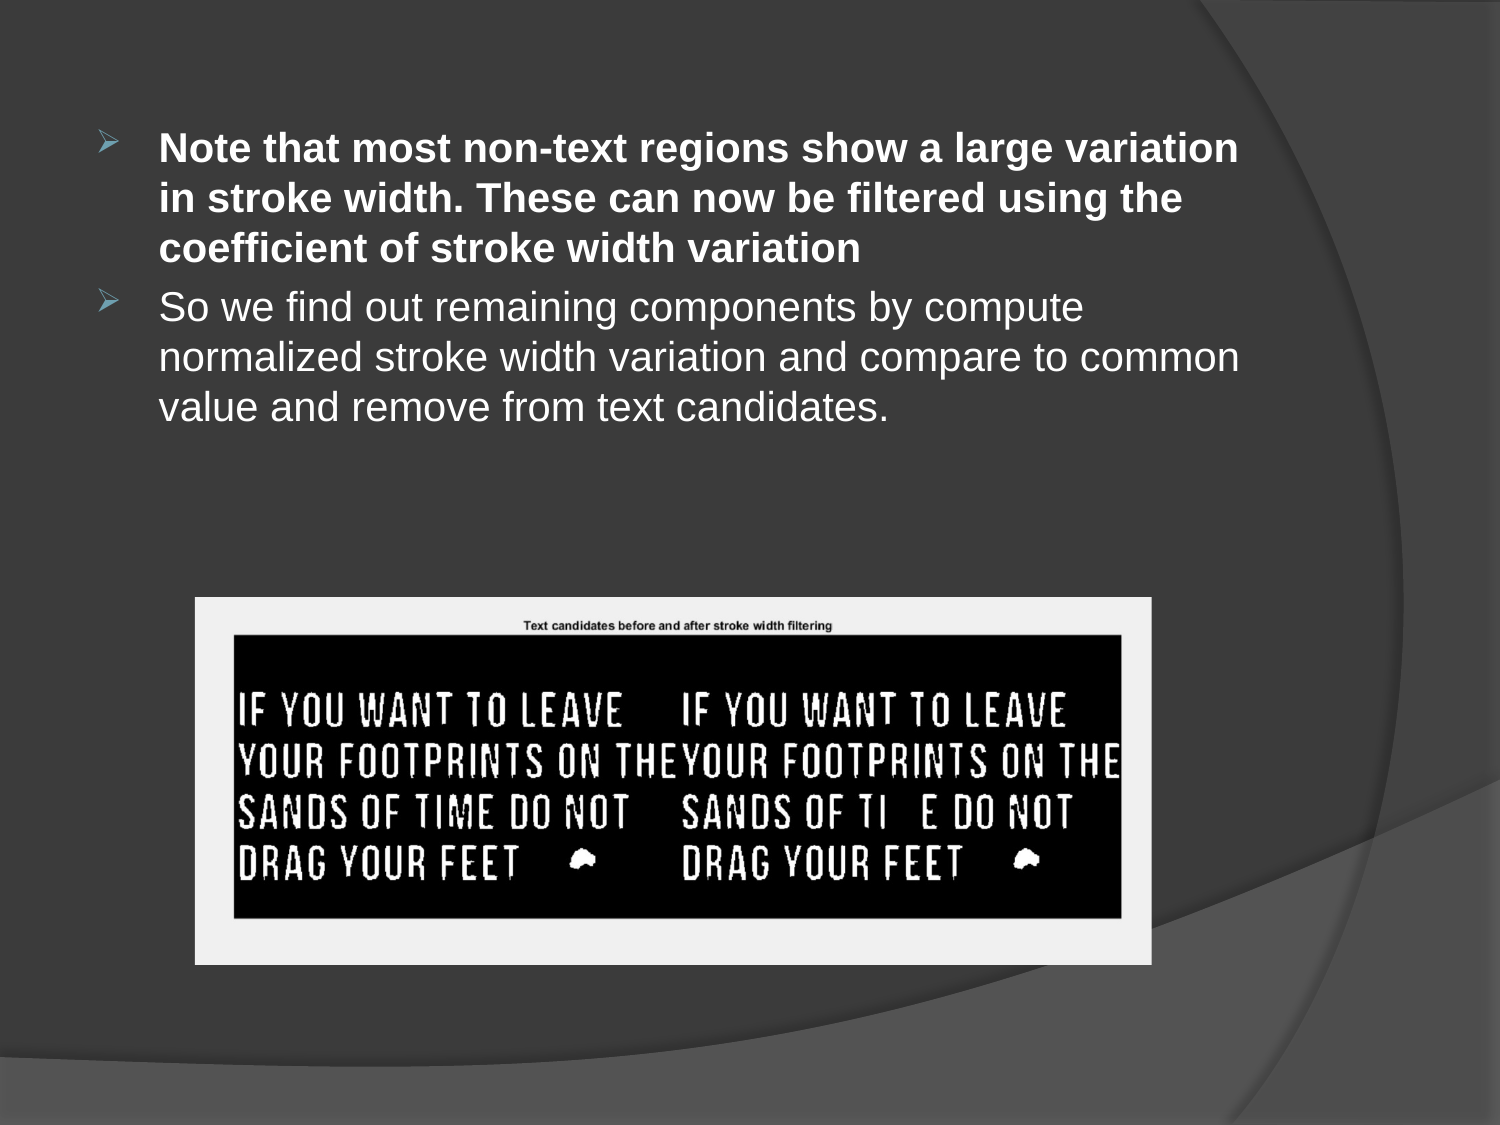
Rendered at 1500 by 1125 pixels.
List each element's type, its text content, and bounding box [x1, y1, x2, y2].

list Note that most non-text regions show a large variation in stroke width. These can now be filtered using the coefficient of stroke width variation So we find out remaining components by compute normalized stroke width variation and compare to common value and remove from text candidates. [75, 113, 1300, 1005]
picture [194, 597, 1152, 965]
